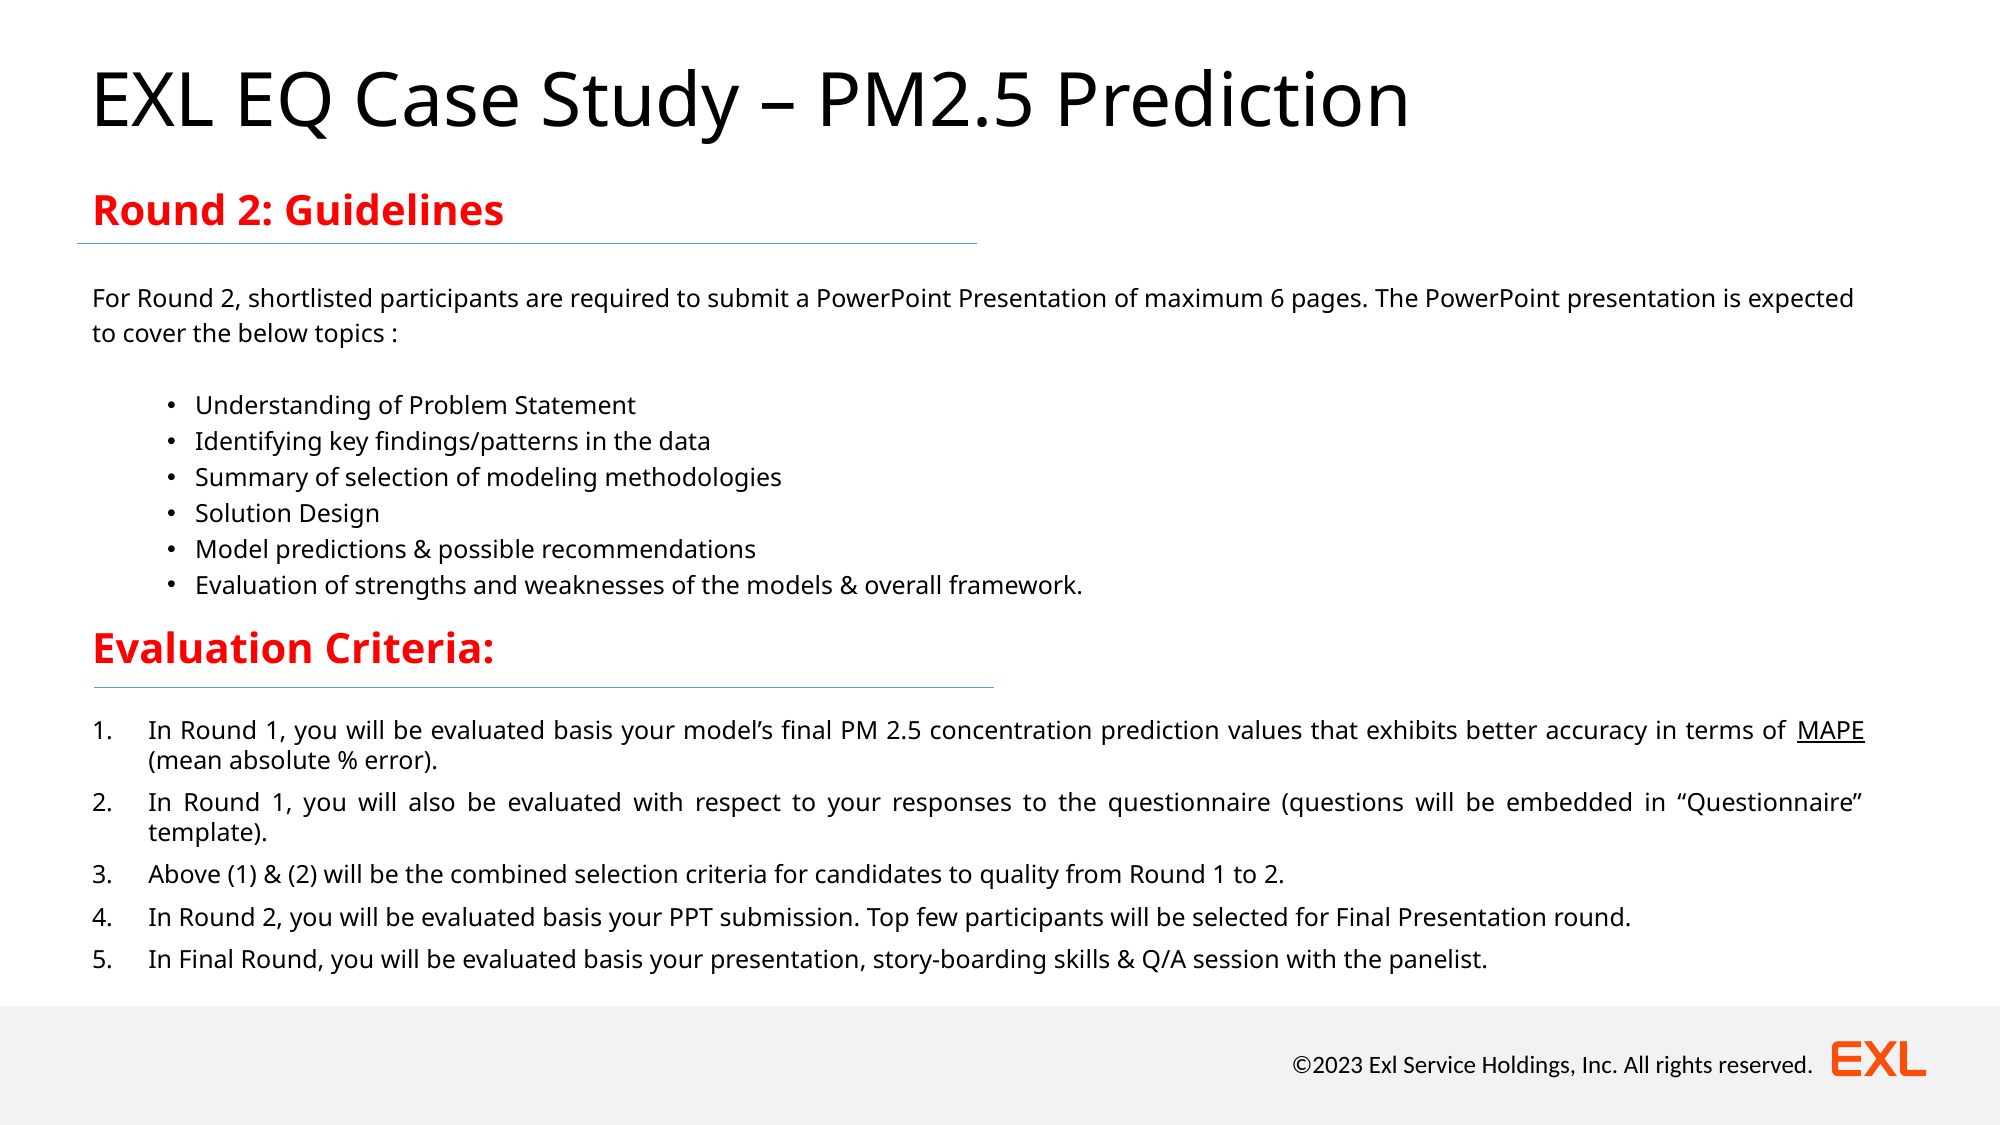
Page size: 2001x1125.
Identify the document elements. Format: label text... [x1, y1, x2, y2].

text_box Round 2: Guidelines For Round 2, shortlisted participants are required to submit a PowerPoint Presentation of maximum 6 pages. The PowerPoint presentation is expected to cover the below topics : Understanding of Problem Statement Identifying key findings/patterns in the data Summary of selection of modeling methodologies Solution Design Model predictions & possible recommendations Evaluation of strengths and weaknesses of the models & overall framework. [77, 178, 1879, 614]
text_box [0, 1006, 2000, 1125]
text_box ©2023 Exl Service Holdings, Inc. All rights reserved. [1276, 1044, 1797, 1094]
title EXL EQ Case Study – PM2.5 Prediction [75, 61, 1925, 142]
picture [1797, 1005, 1961, 1111]
text_box Evaluation Criteria: In Round 1, you will be evaluated basis your model’s final PM 2.5 concentration prediction values that exhibits better accuracy in terms of MAPE (mean absolute % error). In Round 1, you will also be evaluated with respect to your responses to the questionnaire (questions will be embedded in “Questionnaire” template). Above (1) & (2) will be the combined selection criteria for candidates to quality from Round 1 to 2. In Round 2, you will be evaluated basis your PPT submission. Top few participants will be selected for Final Presentation round. In Final Round, you will be evaluated basis your presentation, story-boarding skills & Q/A session with the panelist. [77, 614, 1880, 982]
